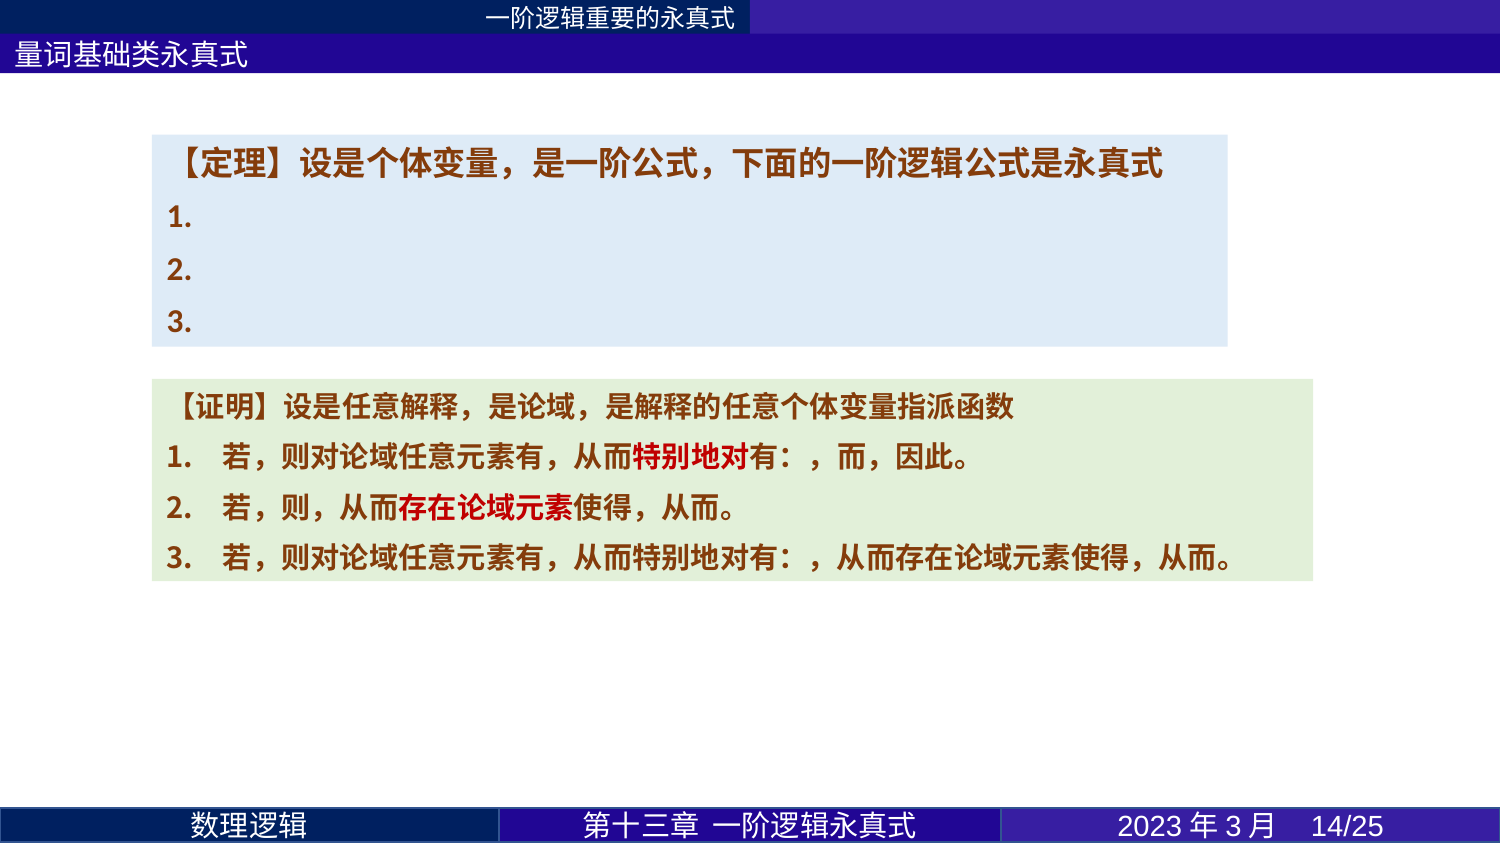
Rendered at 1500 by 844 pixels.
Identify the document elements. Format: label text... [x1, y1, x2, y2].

text_box 一阶逻辑重要的永真式 [0, 0, 749, 33]
text_box 2023年3月 14/25 [1000, 807, 1500, 843]
text_box 量词基础类永真式 [0, 33, 1500, 74]
text_box 第十三章 一阶逻辑永真式 [498, 807, 1000, 843]
text_box [749, 0, 1500, 33]
text_box 数理逻辑 [0, 807, 498, 843]
